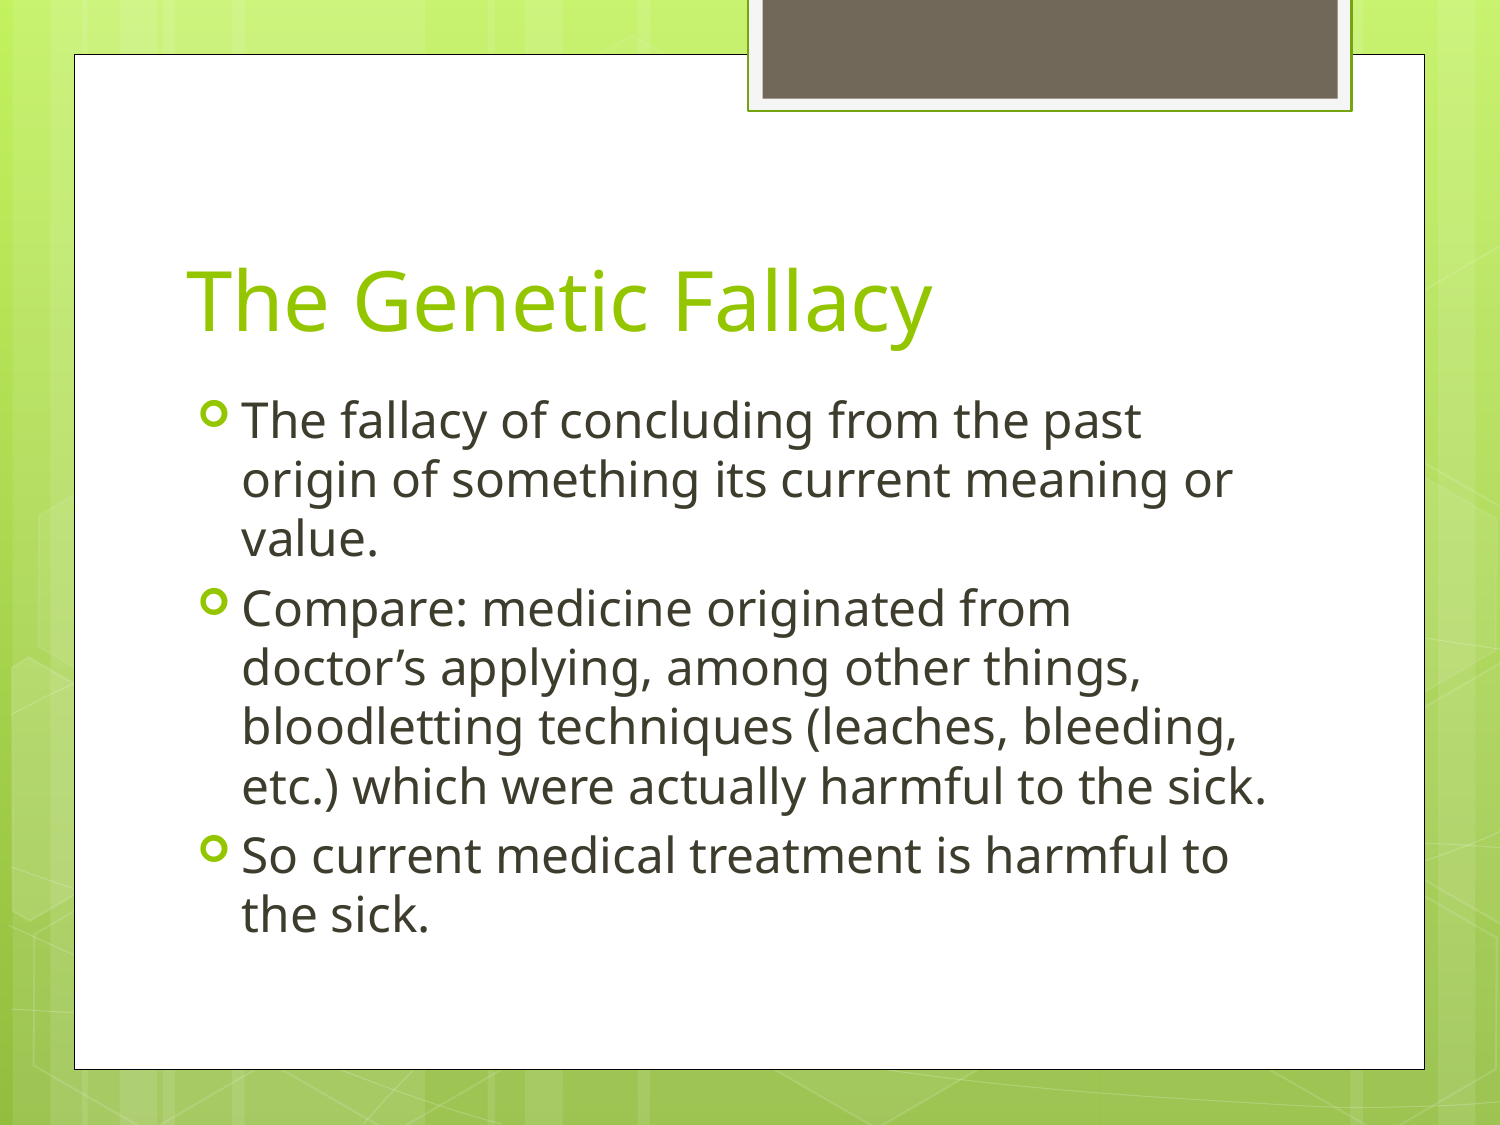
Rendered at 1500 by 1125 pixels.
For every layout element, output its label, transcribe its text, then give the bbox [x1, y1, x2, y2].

title The Genetic Fallacy [171, 168, 1324, 357]
list The fallacy of concluding from the past origin of something its current meaning or value. Compare: medicine originated from doctor’s applying, among other things, bloodletting techniques (leaches, bleeding, etc.) which were actually harmful to the sick. So current medical treatment is harmful to the sick. [171, 381, 1283, 1012]
